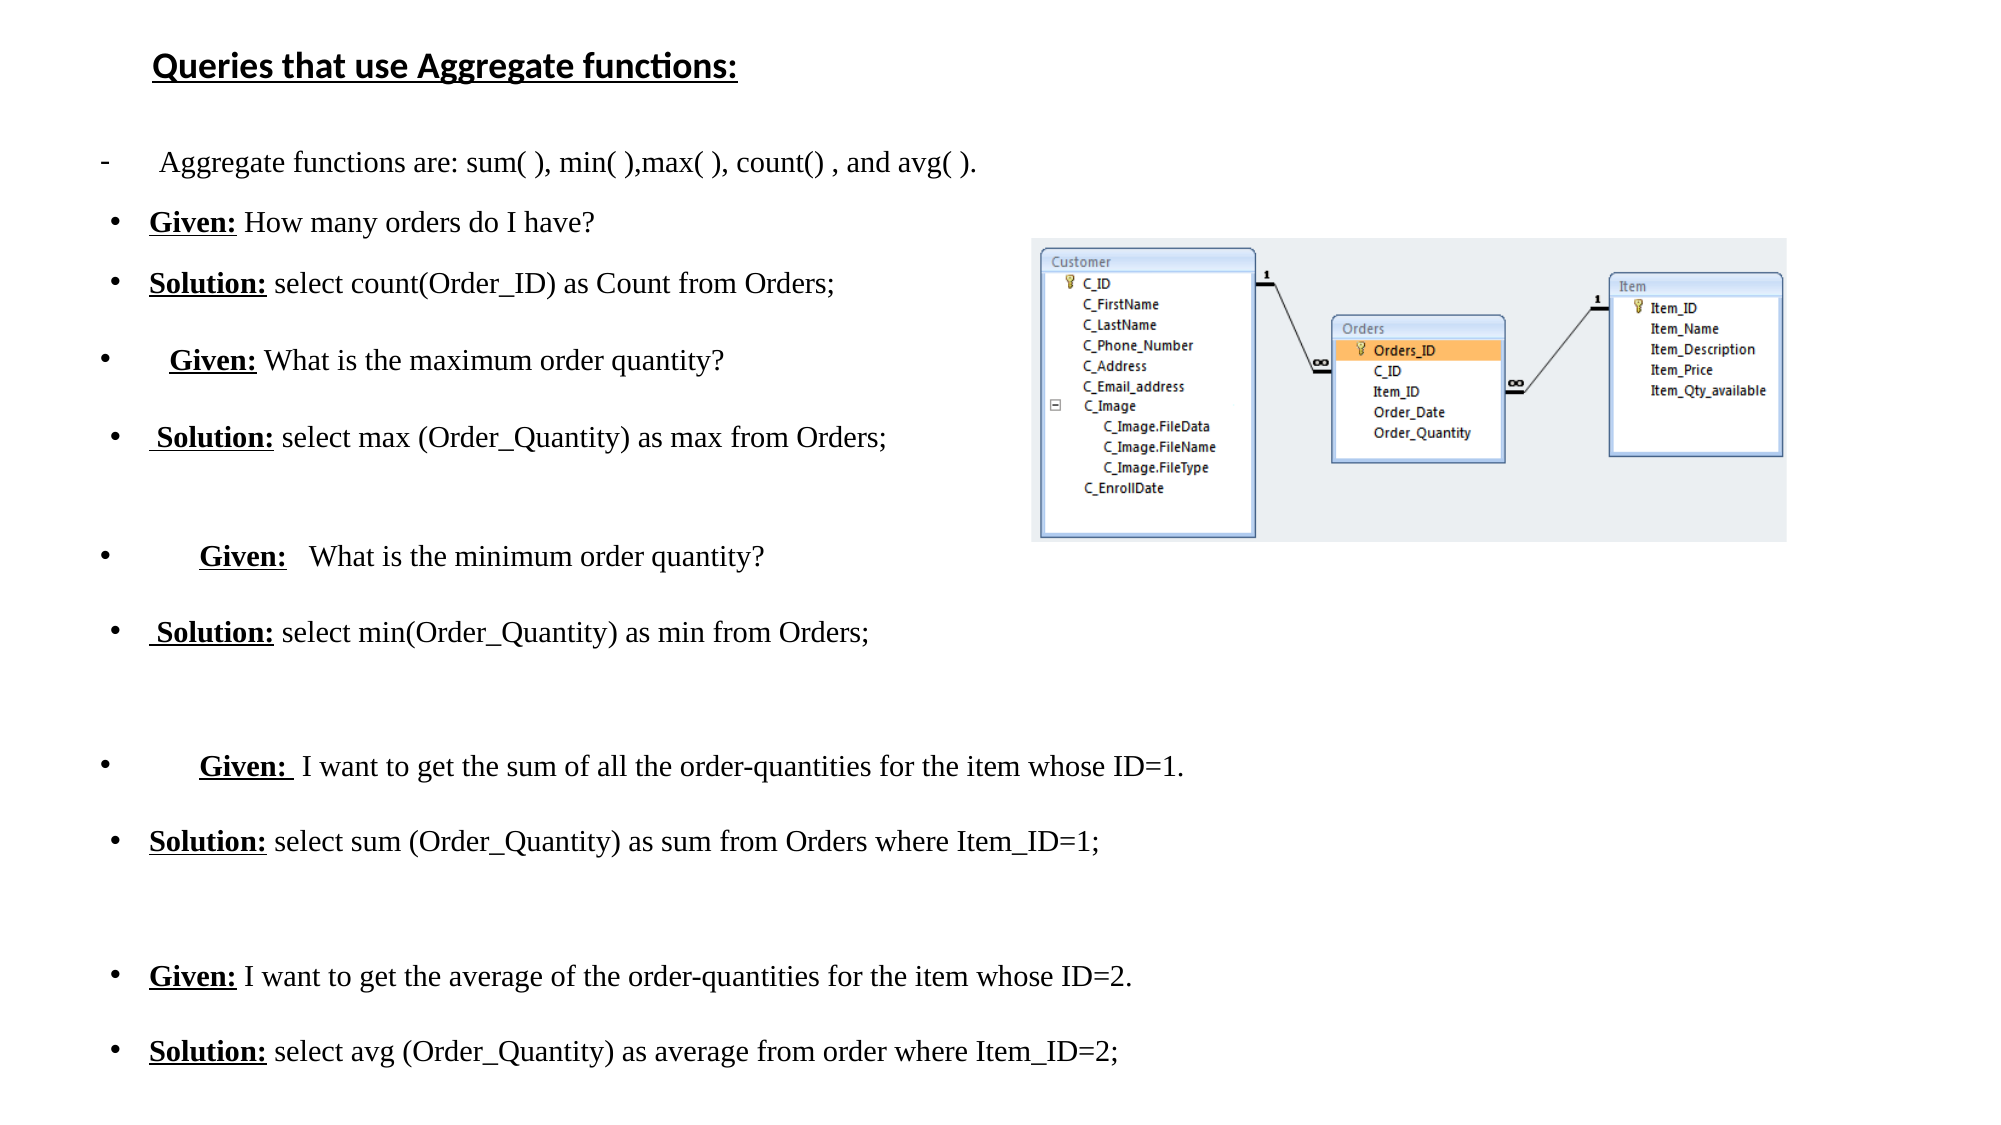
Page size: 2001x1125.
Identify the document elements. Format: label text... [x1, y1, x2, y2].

title Queries that use Aggregate functions: [137, 0, 1863, 218]
list Aggregate functions are: sum( ), min( ),max( ), count() , and avg( ). Given: How many orders do I have? Solution: select count(Order_ID) as Count from Orders; Given: What is the maximum order quantity? Solution: select max (Order_Quantity) as max from Orders; Given: What is the minimum order quantity? Solution: select min(Order_Quantity) as min from Orders; Given: I want to get the sum of all the order-quantities for the item whose ID=1. Solution: select sum (Order_Quantity) as sum from Orders where Item_ID=1; Given: I want to get the average of the order-quantities for the item whose ID=2. Solution: select avg (Order_Quantity) as average from order where Item_ID=2; [85, 128, 1811, 1081]
picture [1031, 238, 1787, 542]
